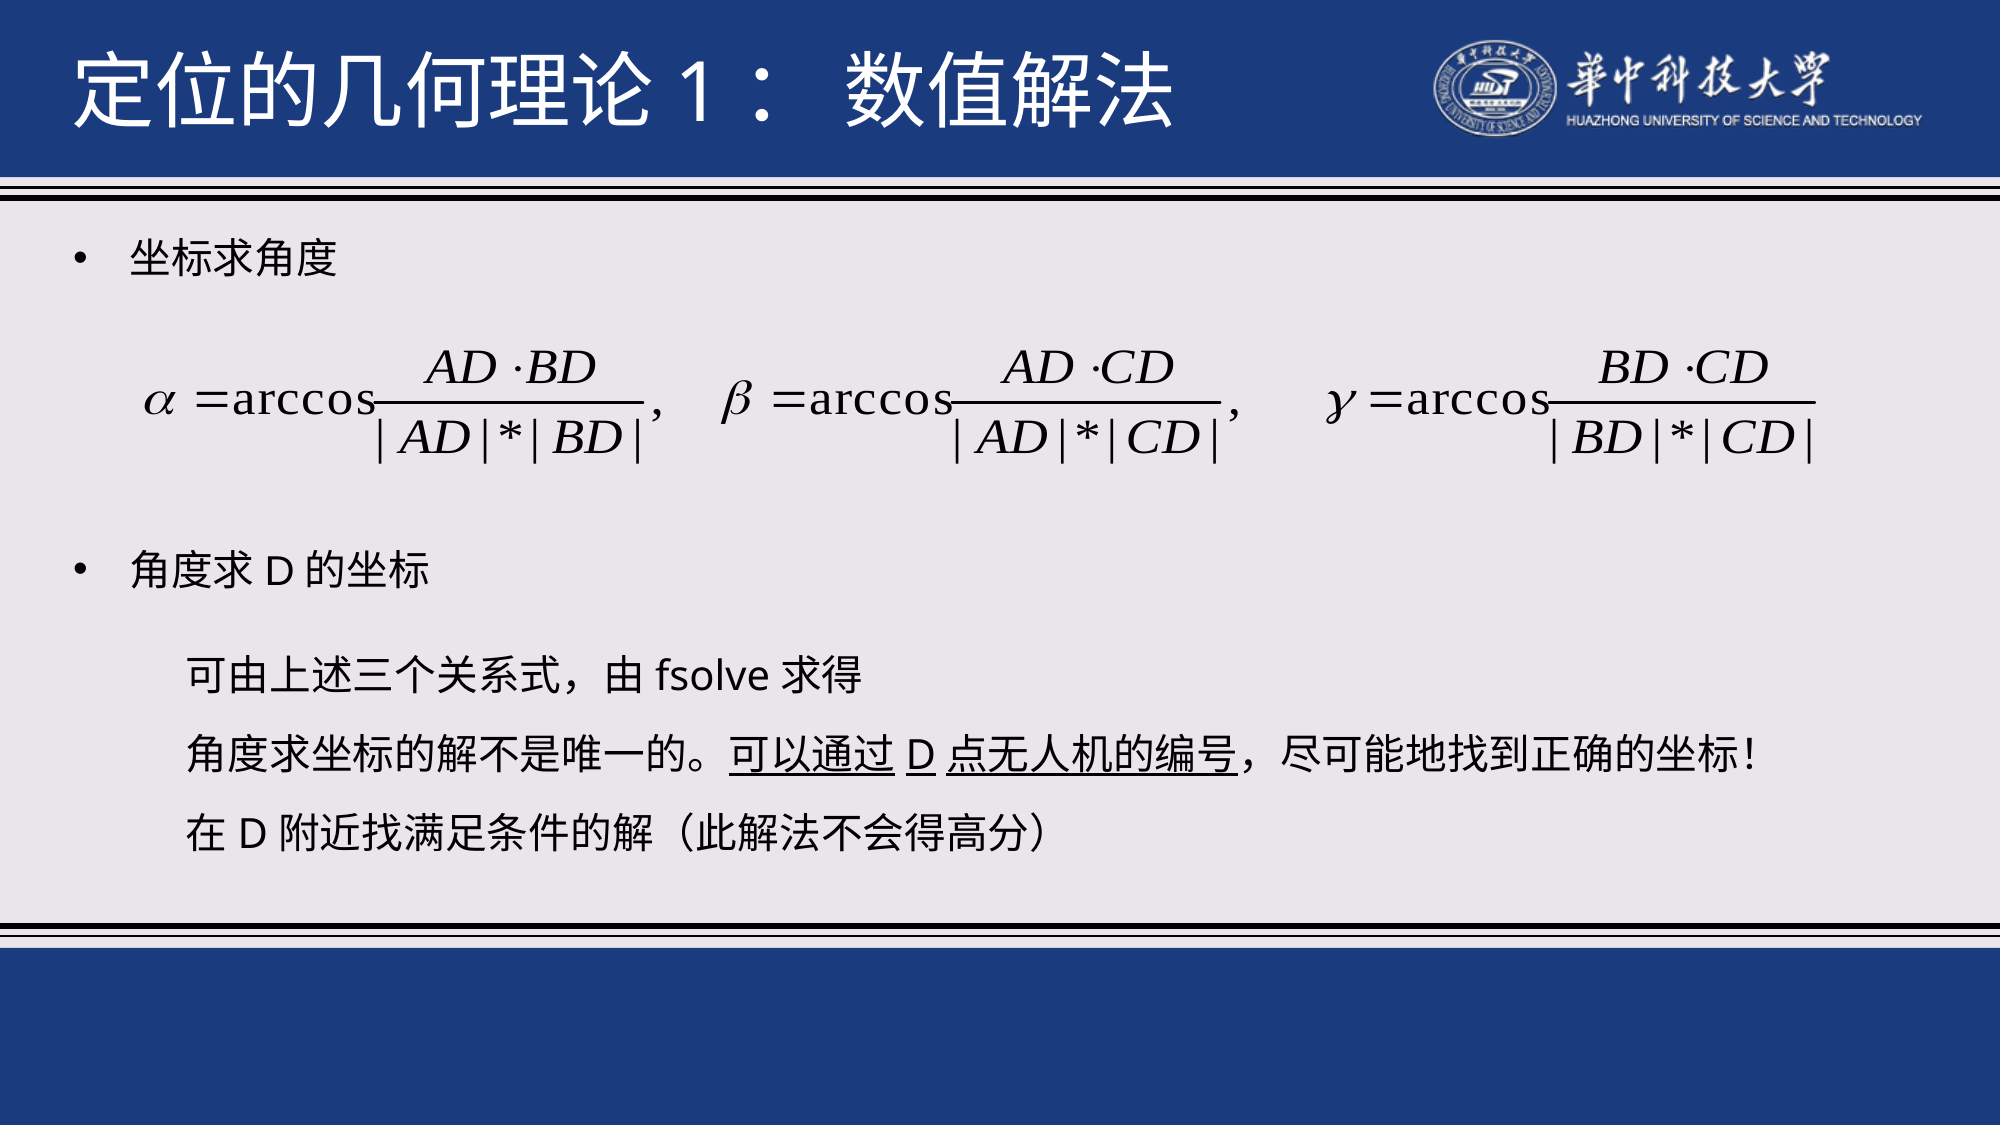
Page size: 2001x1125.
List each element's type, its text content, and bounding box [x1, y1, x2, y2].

picture [1428, 31, 1957, 146]
text_box 在D附近找满足条件的解（此解法不会得高分） [171, 799, 1703, 864]
text_box 可由上述三个关系式，由fsolve求得 [171, 641, 1016, 707]
text_box 定位的几何理论1： 数值解法 [56, 31, 1269, 146]
text_box 角度求坐标的解不是唯一的。可以通过D点无人机的编号，尽可能地找到正确的坐标！ [171, 720, 1755, 786]
text_box 角度求D的坐标 [58, 536, 1231, 601]
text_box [1317, 336, 1825, 473]
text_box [136, 336, 671, 473]
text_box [711, 336, 1251, 473]
text_box 坐标求角度 [58, 224, 1622, 290]
